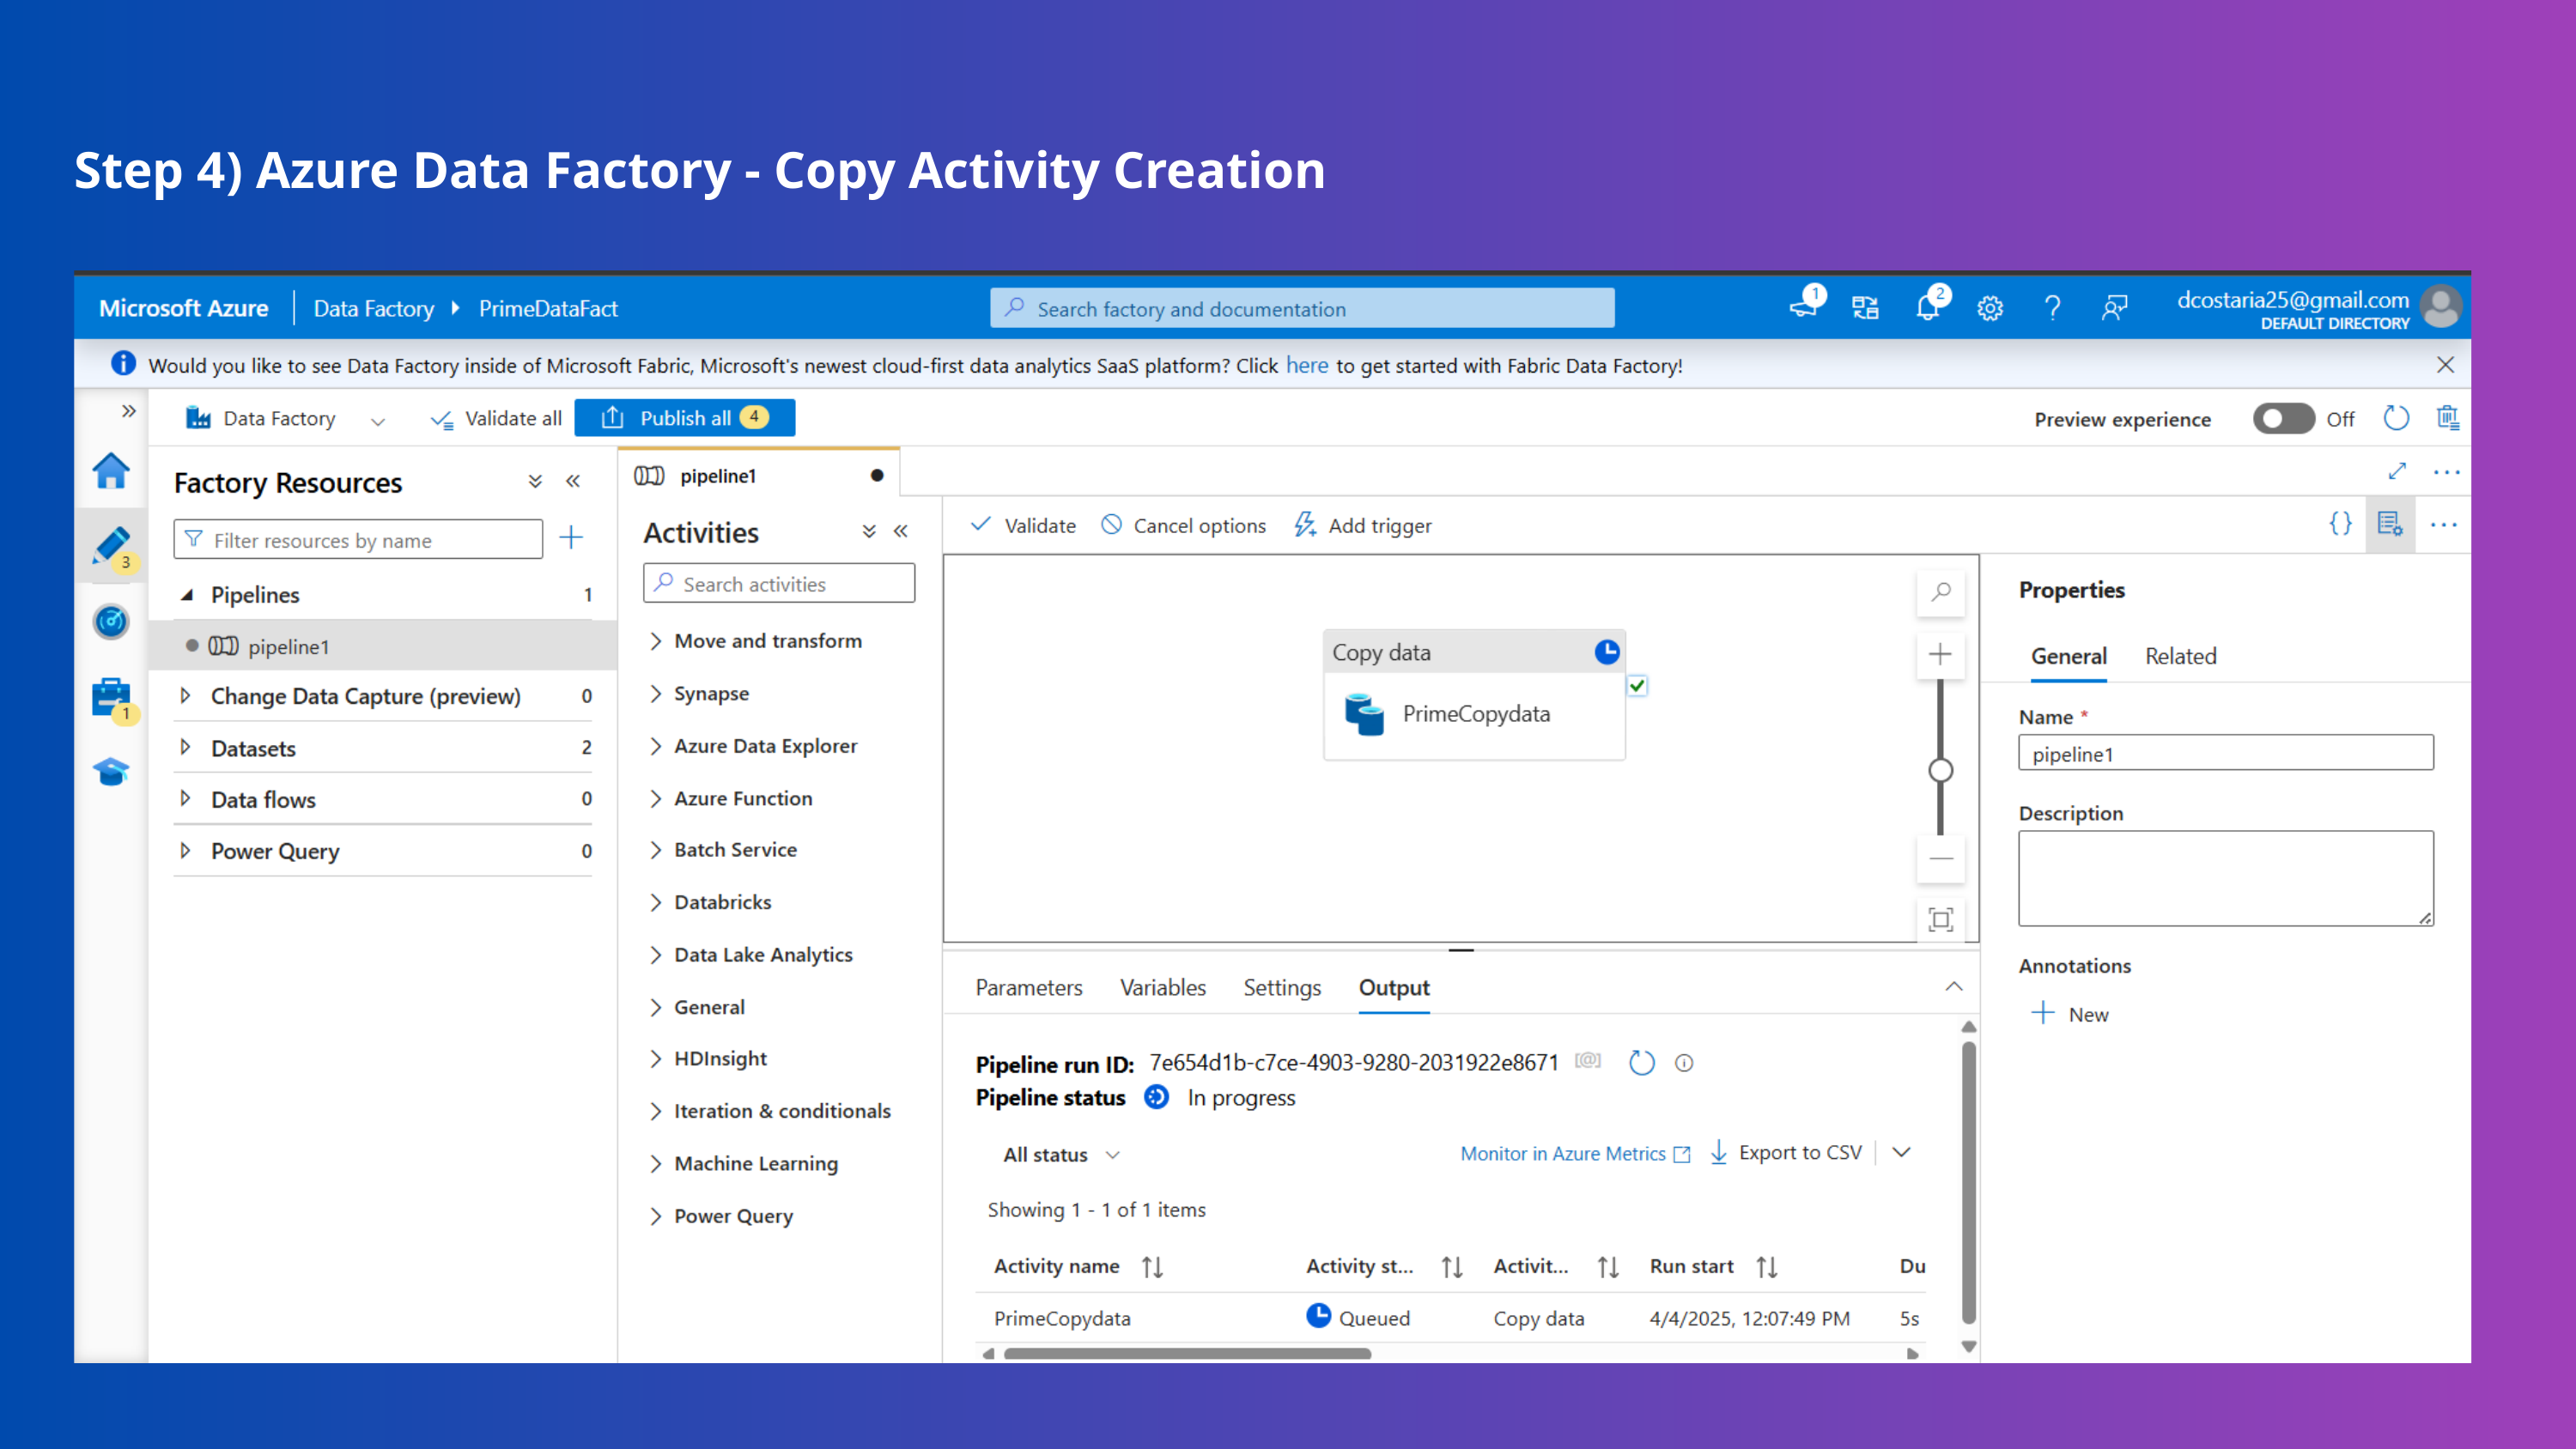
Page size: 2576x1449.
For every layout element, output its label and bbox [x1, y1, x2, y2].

text_box [74, 32, 2296, 313]
text_box [74, 270, 2472, 1363]
